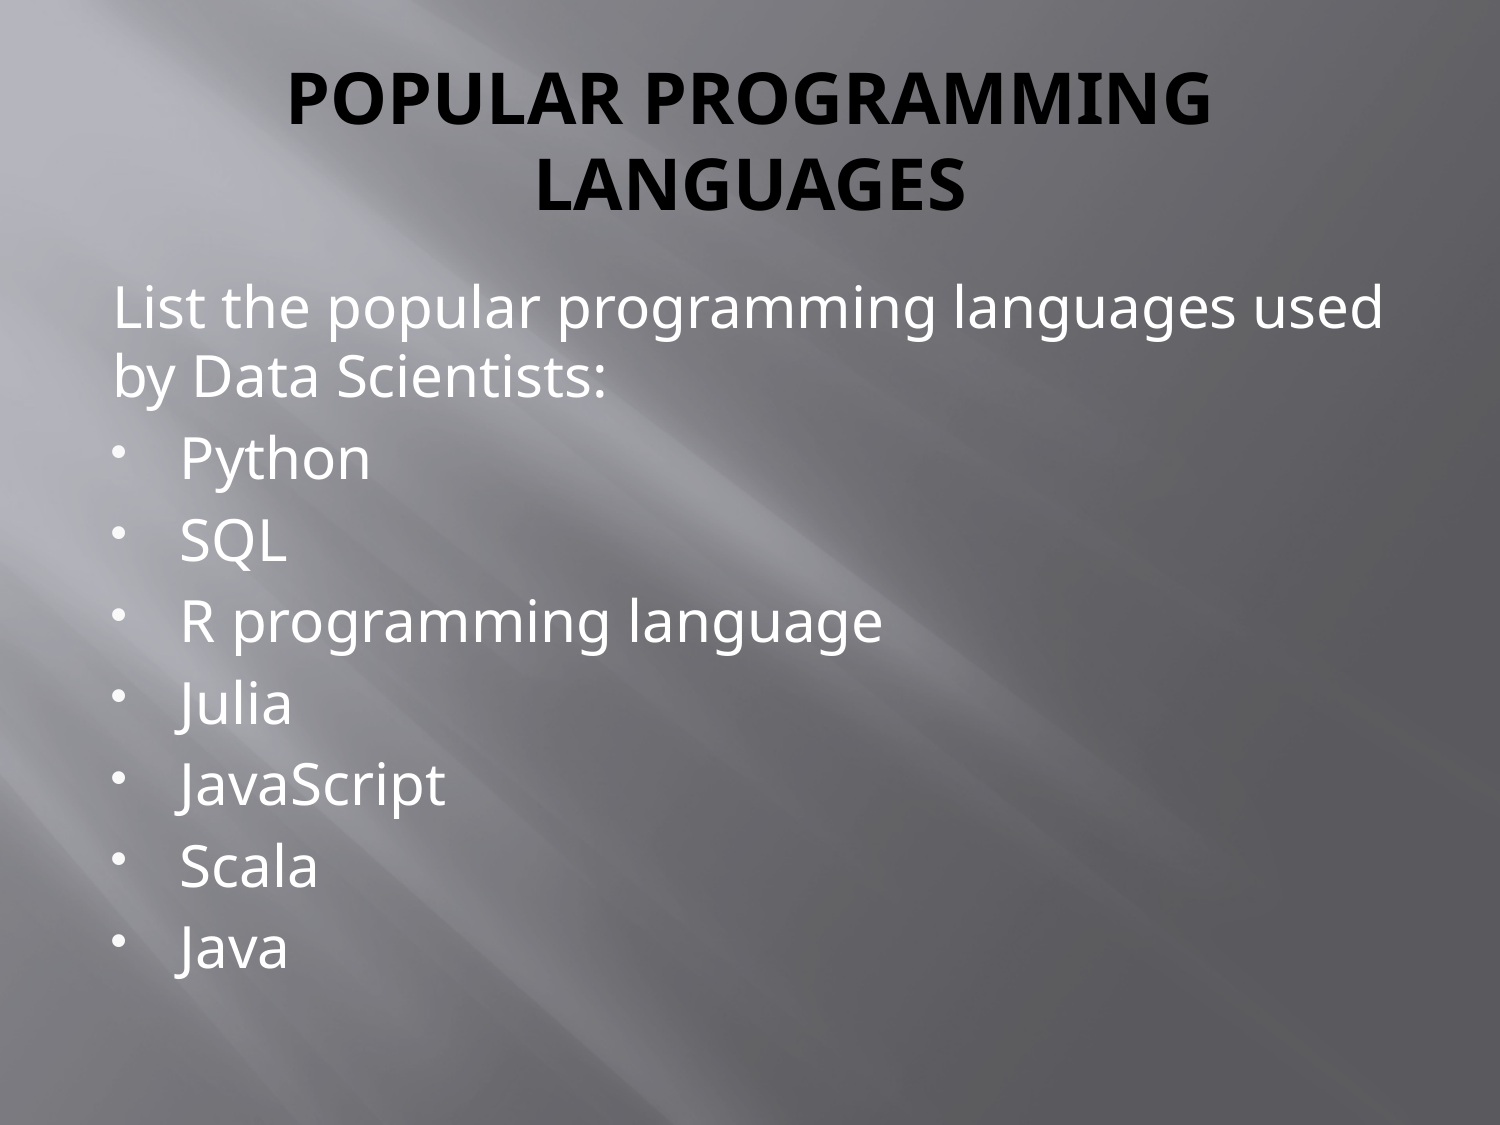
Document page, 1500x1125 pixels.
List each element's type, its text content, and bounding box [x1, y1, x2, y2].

list List the popular programming languages used by Data Scientists: Python SQL R programming language Julia JavaScript Scala Java [75, 262, 1425, 1035]
title POPULAR PROGRAMMING LANGUAGES [75, 45, 1425, 233]
